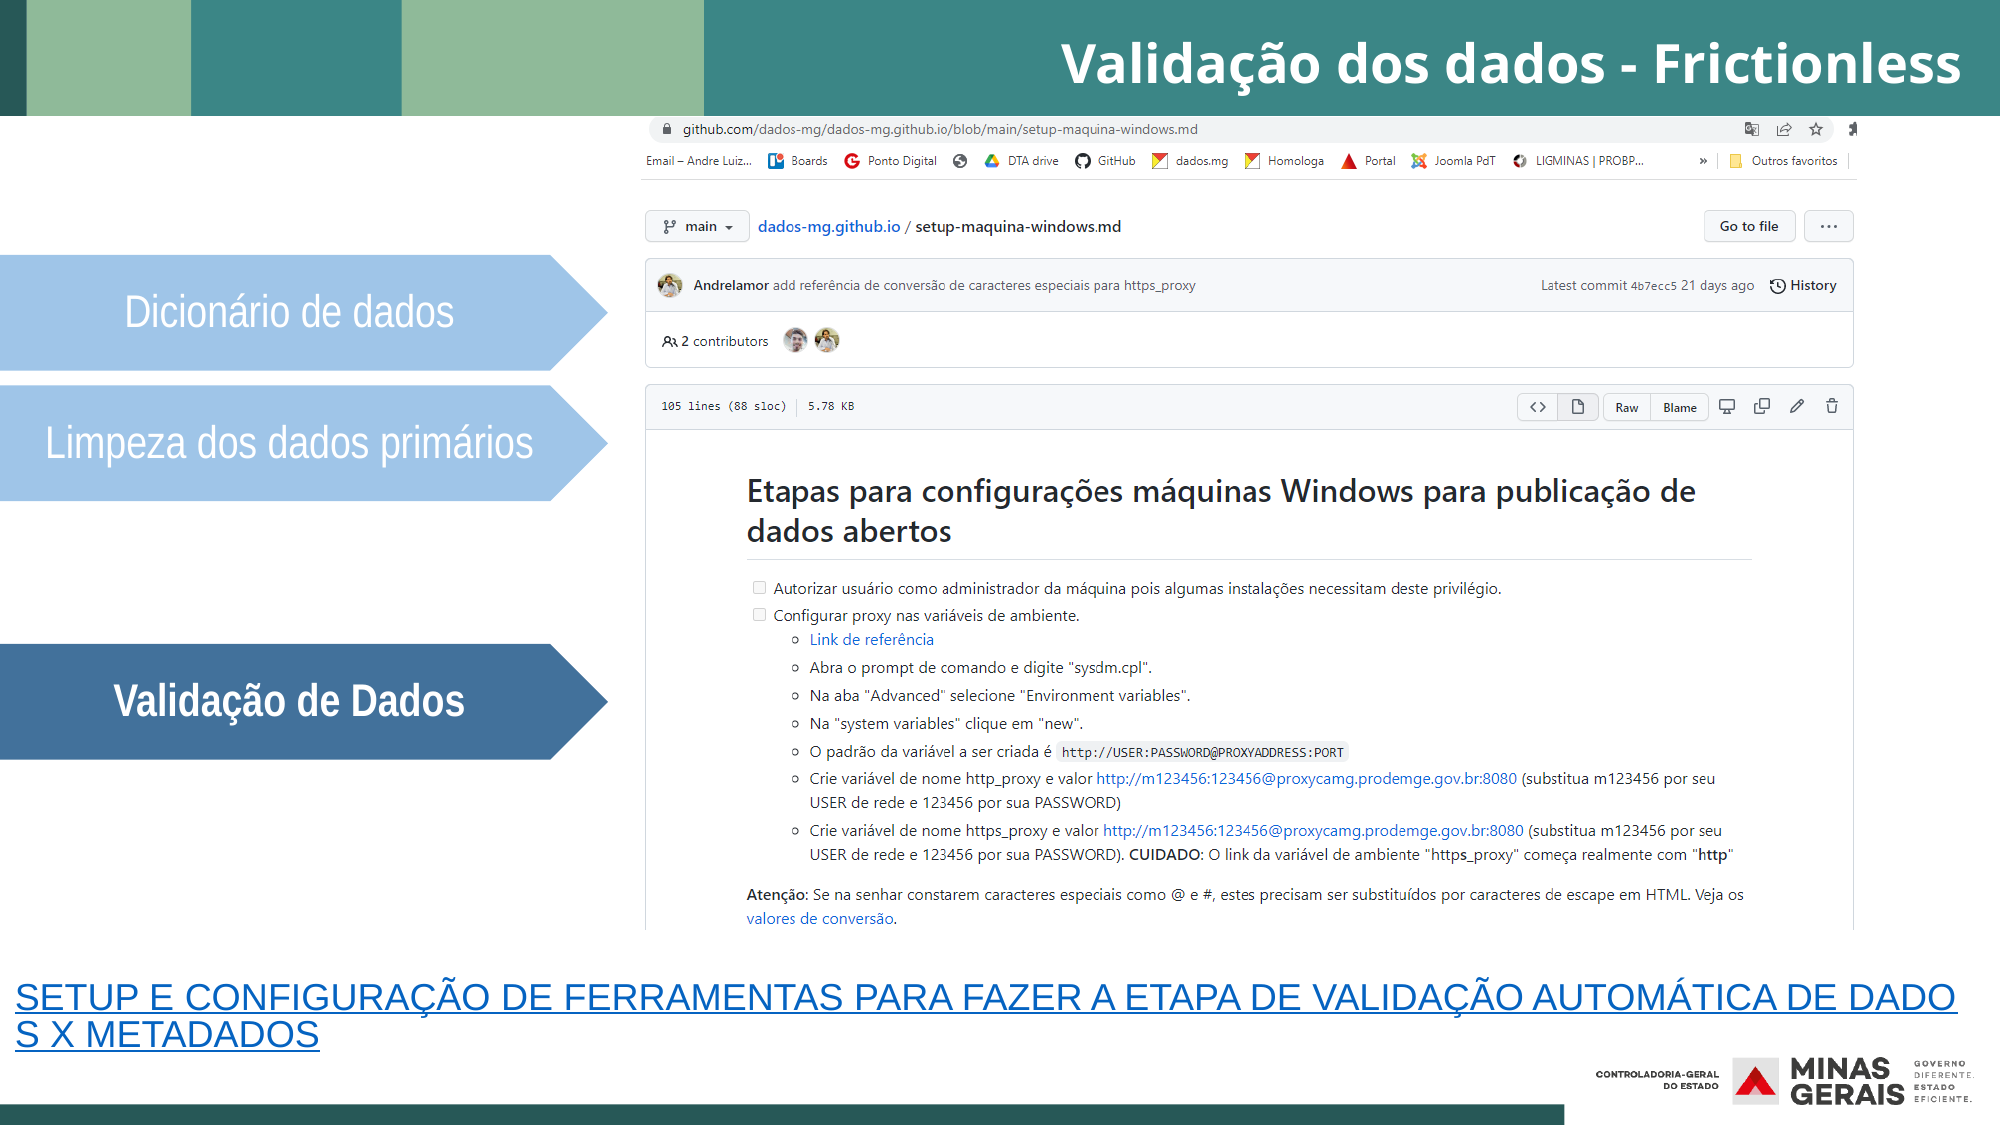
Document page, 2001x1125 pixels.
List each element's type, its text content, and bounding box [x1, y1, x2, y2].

text_box Validação de Dados [0, 643, 608, 760]
picture [641, 117, 1858, 931]
text_box Limpeza dos dados primários [0, 385, 608, 502]
picture [1596, 1057, 1974, 1105]
text_box Dicionário de dados [0, 254, 608, 371]
title Validação dos dados - Frictionless [608, 21, 1979, 112]
text_box SETUP E CONFIGURAÇÃO DE FERRAMENTAS PARA FAZER A ETAPA DE VALIDAÇÃO AUTOMÁTICA DE DADOS X METADADOS [0, 965, 1979, 1025]
